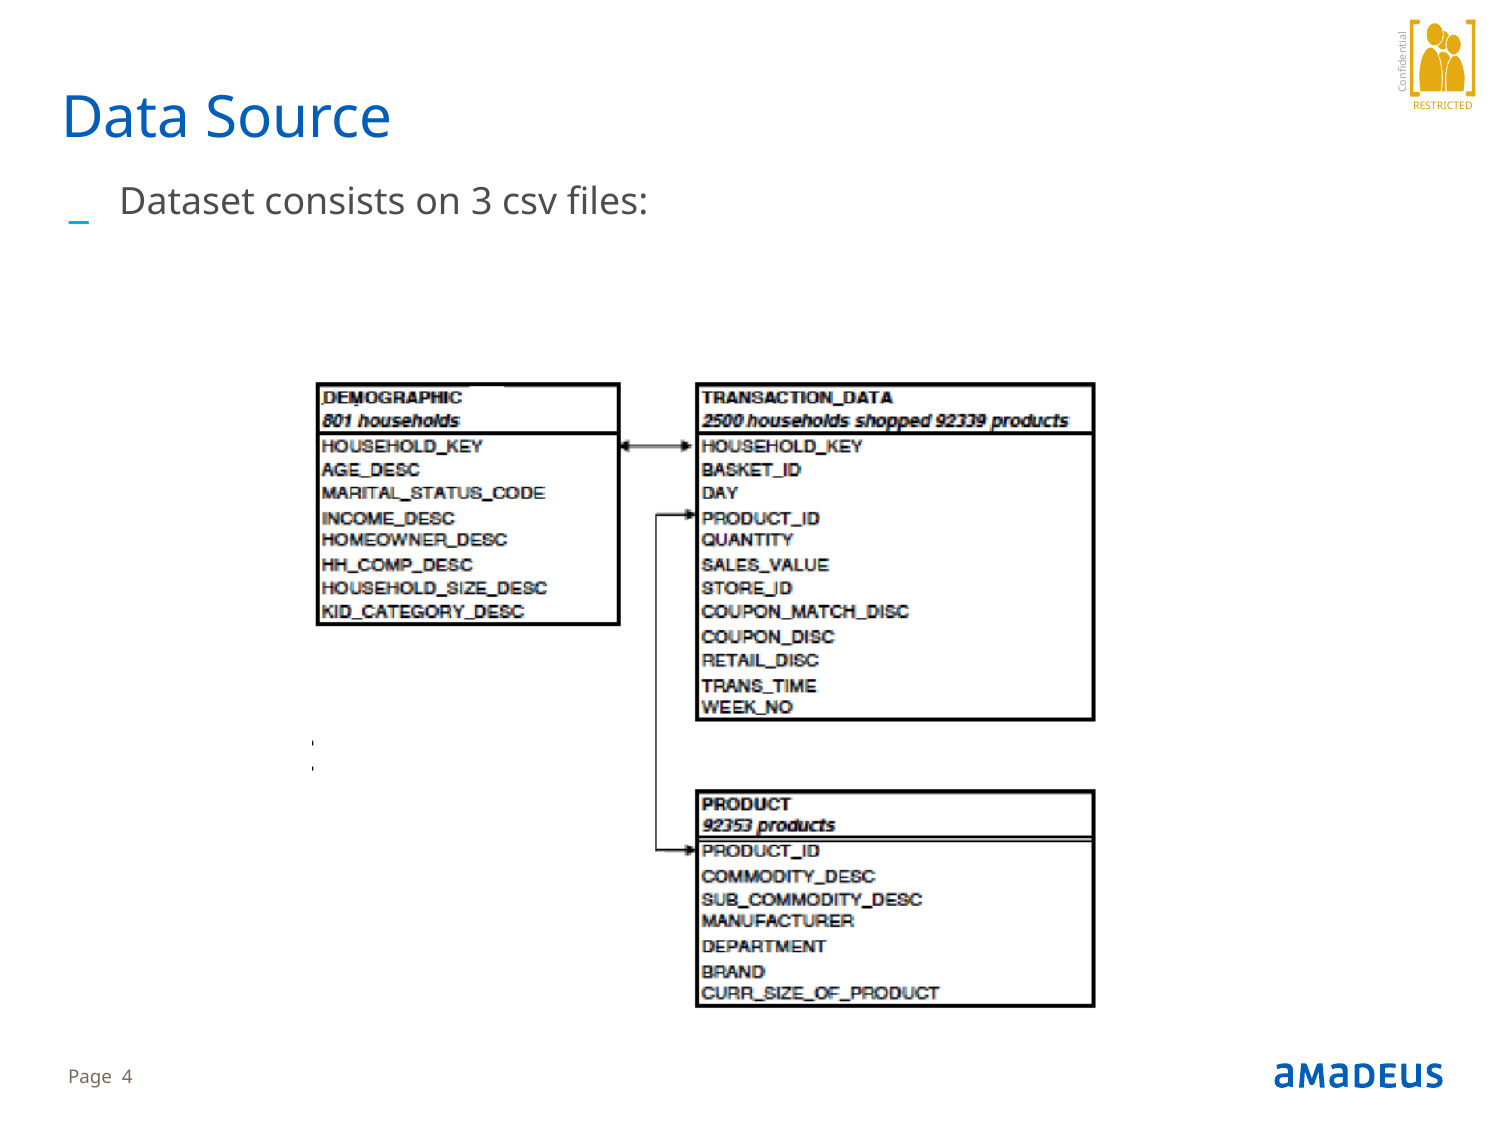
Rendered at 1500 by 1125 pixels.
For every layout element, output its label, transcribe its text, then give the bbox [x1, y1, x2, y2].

list Dataset consists on 3 csv files: [53, 160, 1425, 981]
title Data Source [52, 71, 1364, 173]
picture [312, 377, 1105, 1017]
